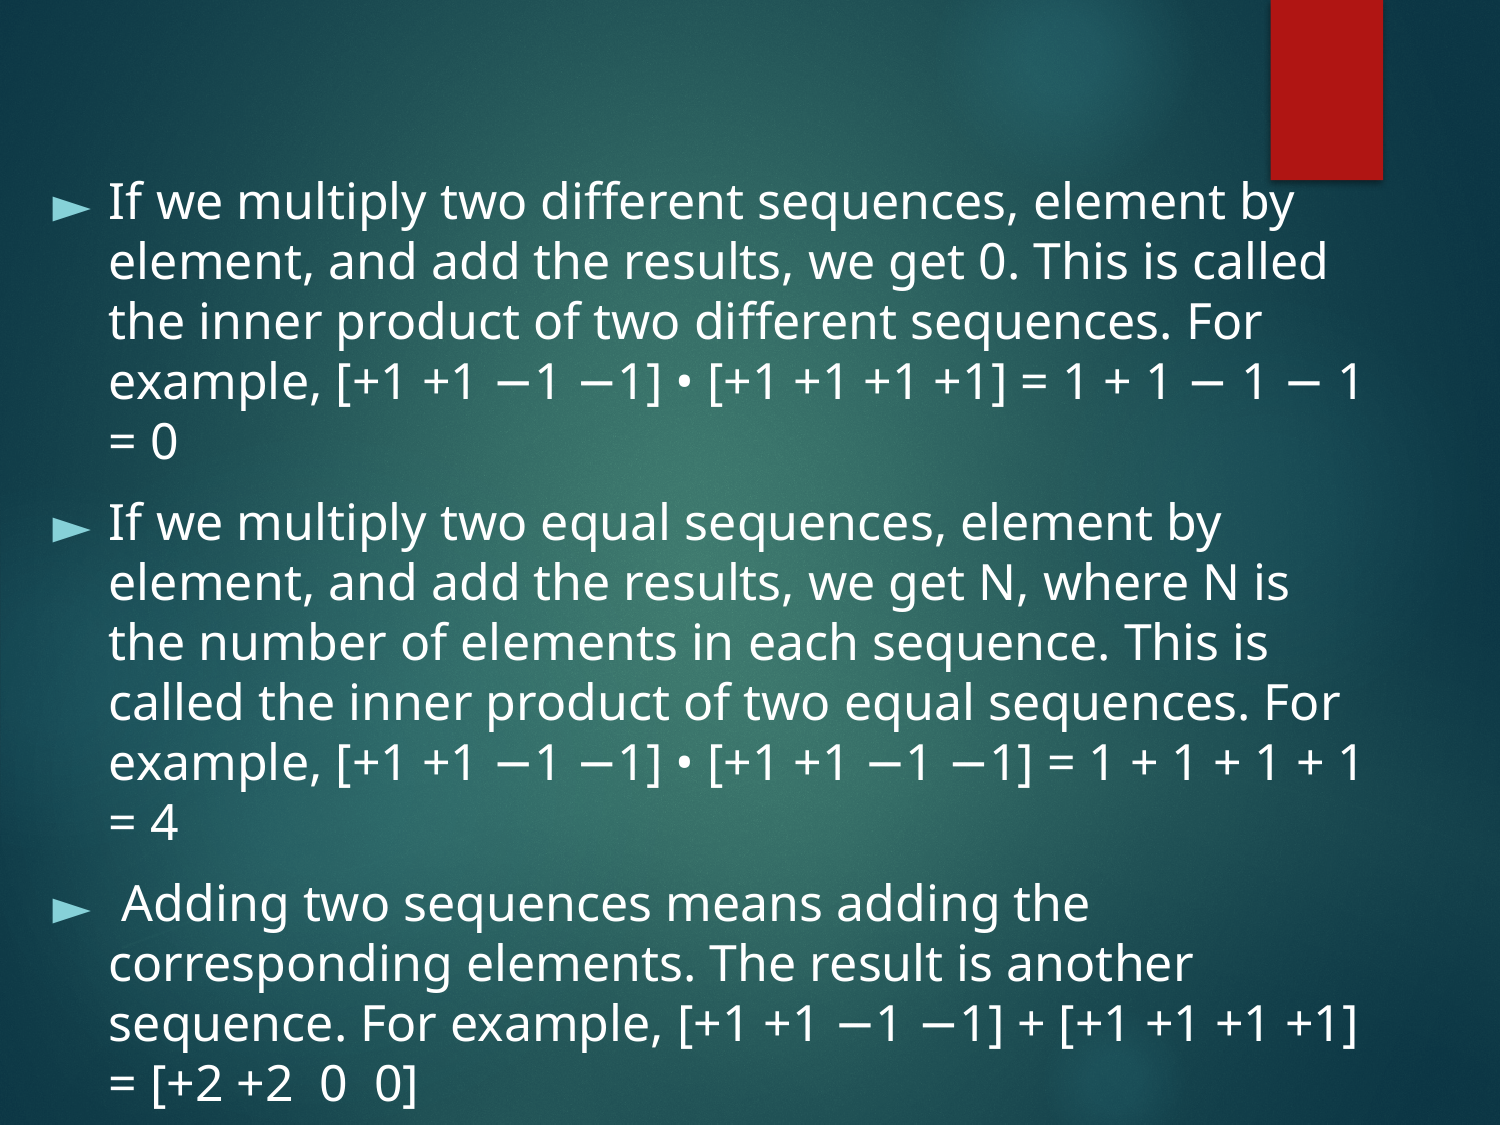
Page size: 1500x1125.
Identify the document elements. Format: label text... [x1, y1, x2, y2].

picture [0, 0, 1500, 1125]
list If we multiply two different sequences, element by element, and add the results, we get 0. This is called the inner product of two different sequences. For example, [+1 +1 −1 −1] • [+1 +1 +1 +1] = 1 + 1 − 1 − 1 = 0 If we multiply two equal sequences, element by element, and add the results, we get N, where N is the number of elements in each sequence. This is called the inner product of two equal sequences. For example, [+1 +1 −1 −1] • [+1 +1 −1 −1] = 1 + 1 + 1 + 1 = 4 Adding two sequences means adding the corresponding elements. The result is another sequence. For example, [+1 +1 −1 −1] + [+1 +1 +1 +1] = [+2 +2 0 0] [37, 162, 1388, 1073]
